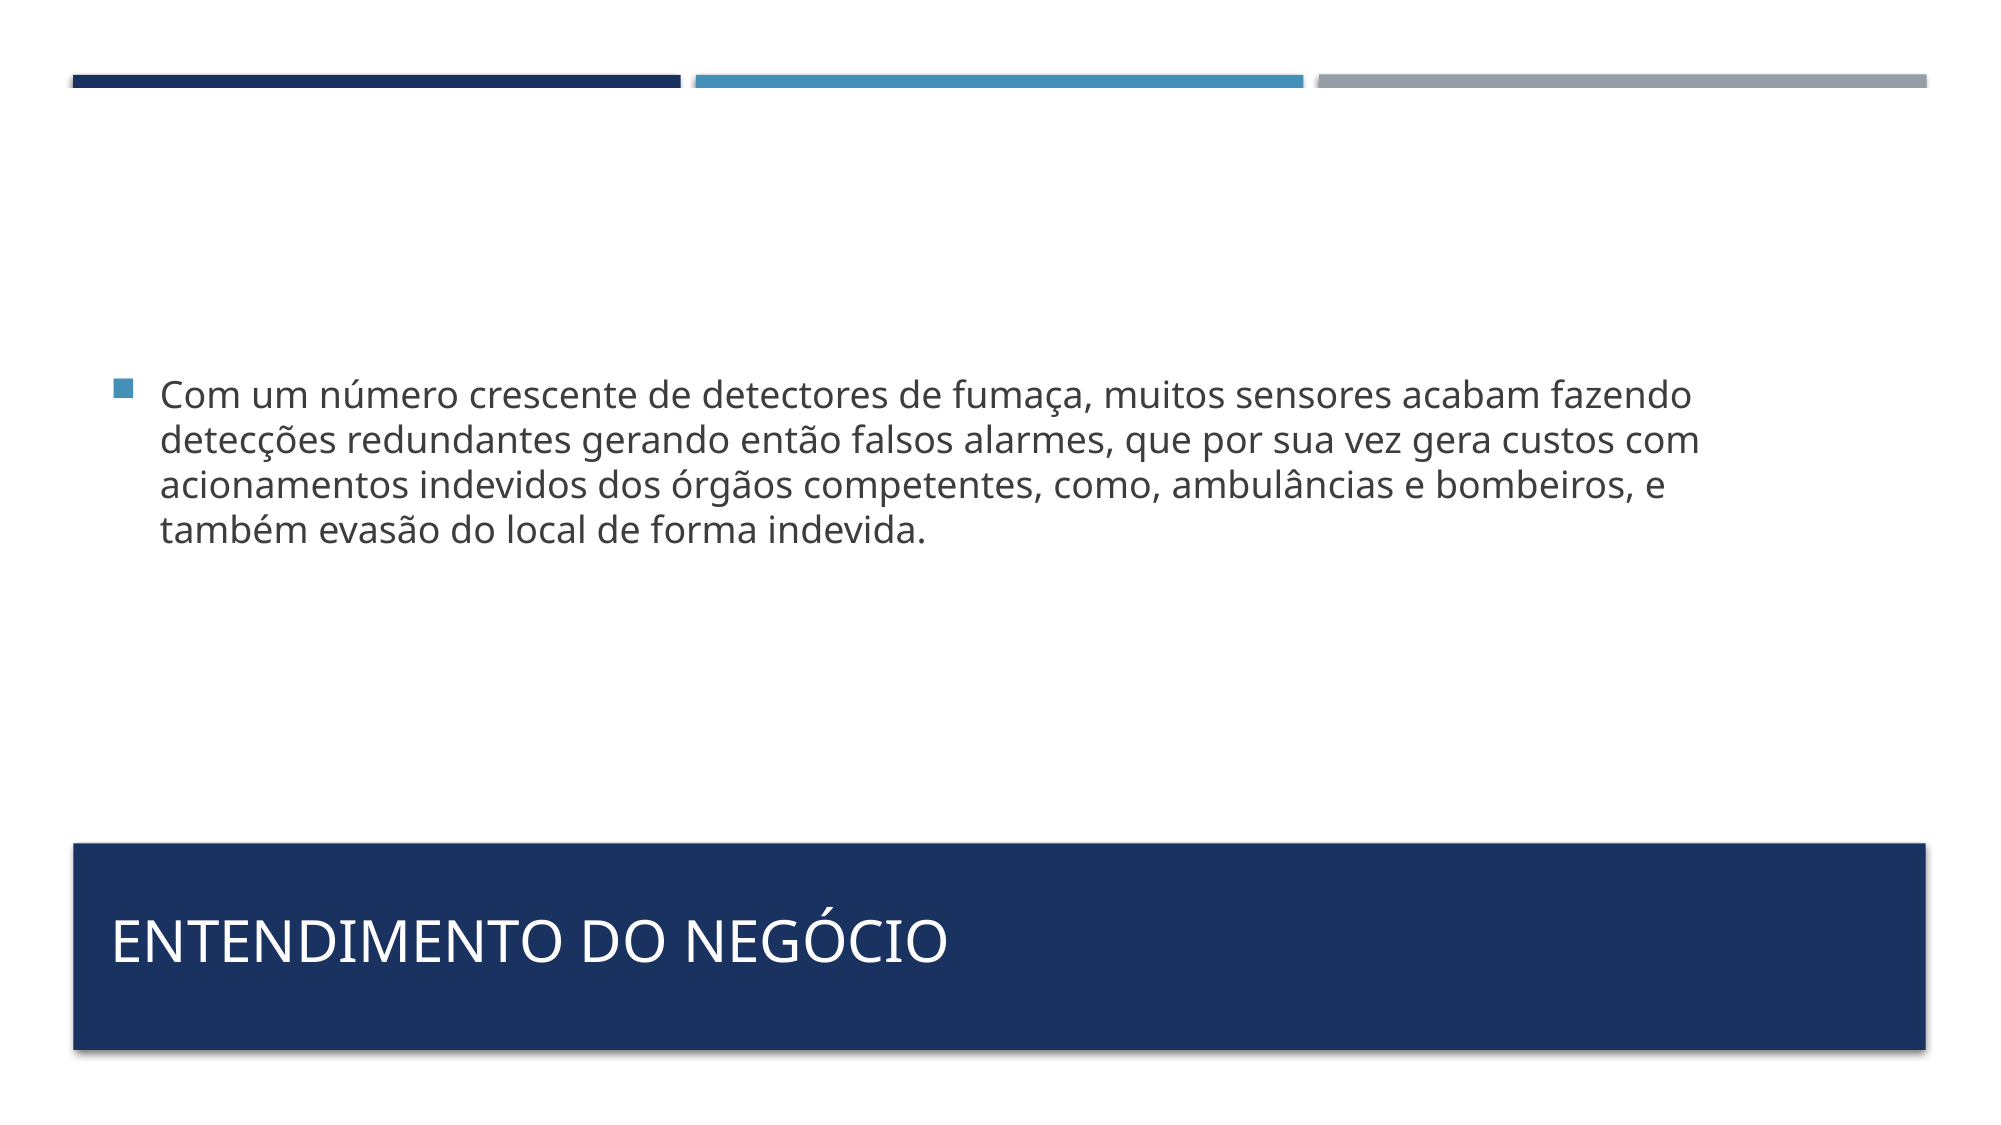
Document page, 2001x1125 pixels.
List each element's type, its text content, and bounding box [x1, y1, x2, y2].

title Entendimento do negócio [95, 863, 1905, 982]
text_box [72, 842, 1927, 1051]
list Com um número crescente de detectores de fumaça, muitos sensores acabam fazendo detecções redundantes gerando então falsos alarmes, que por sua vez gera custos com acionamentos indevidos dos órgãos competentes, como, ambulâncias e bombeiros, e também evasão do local de forma indevida. [94, 126, 1789, 796]
text_box [0, 86, 2000, 1125]
